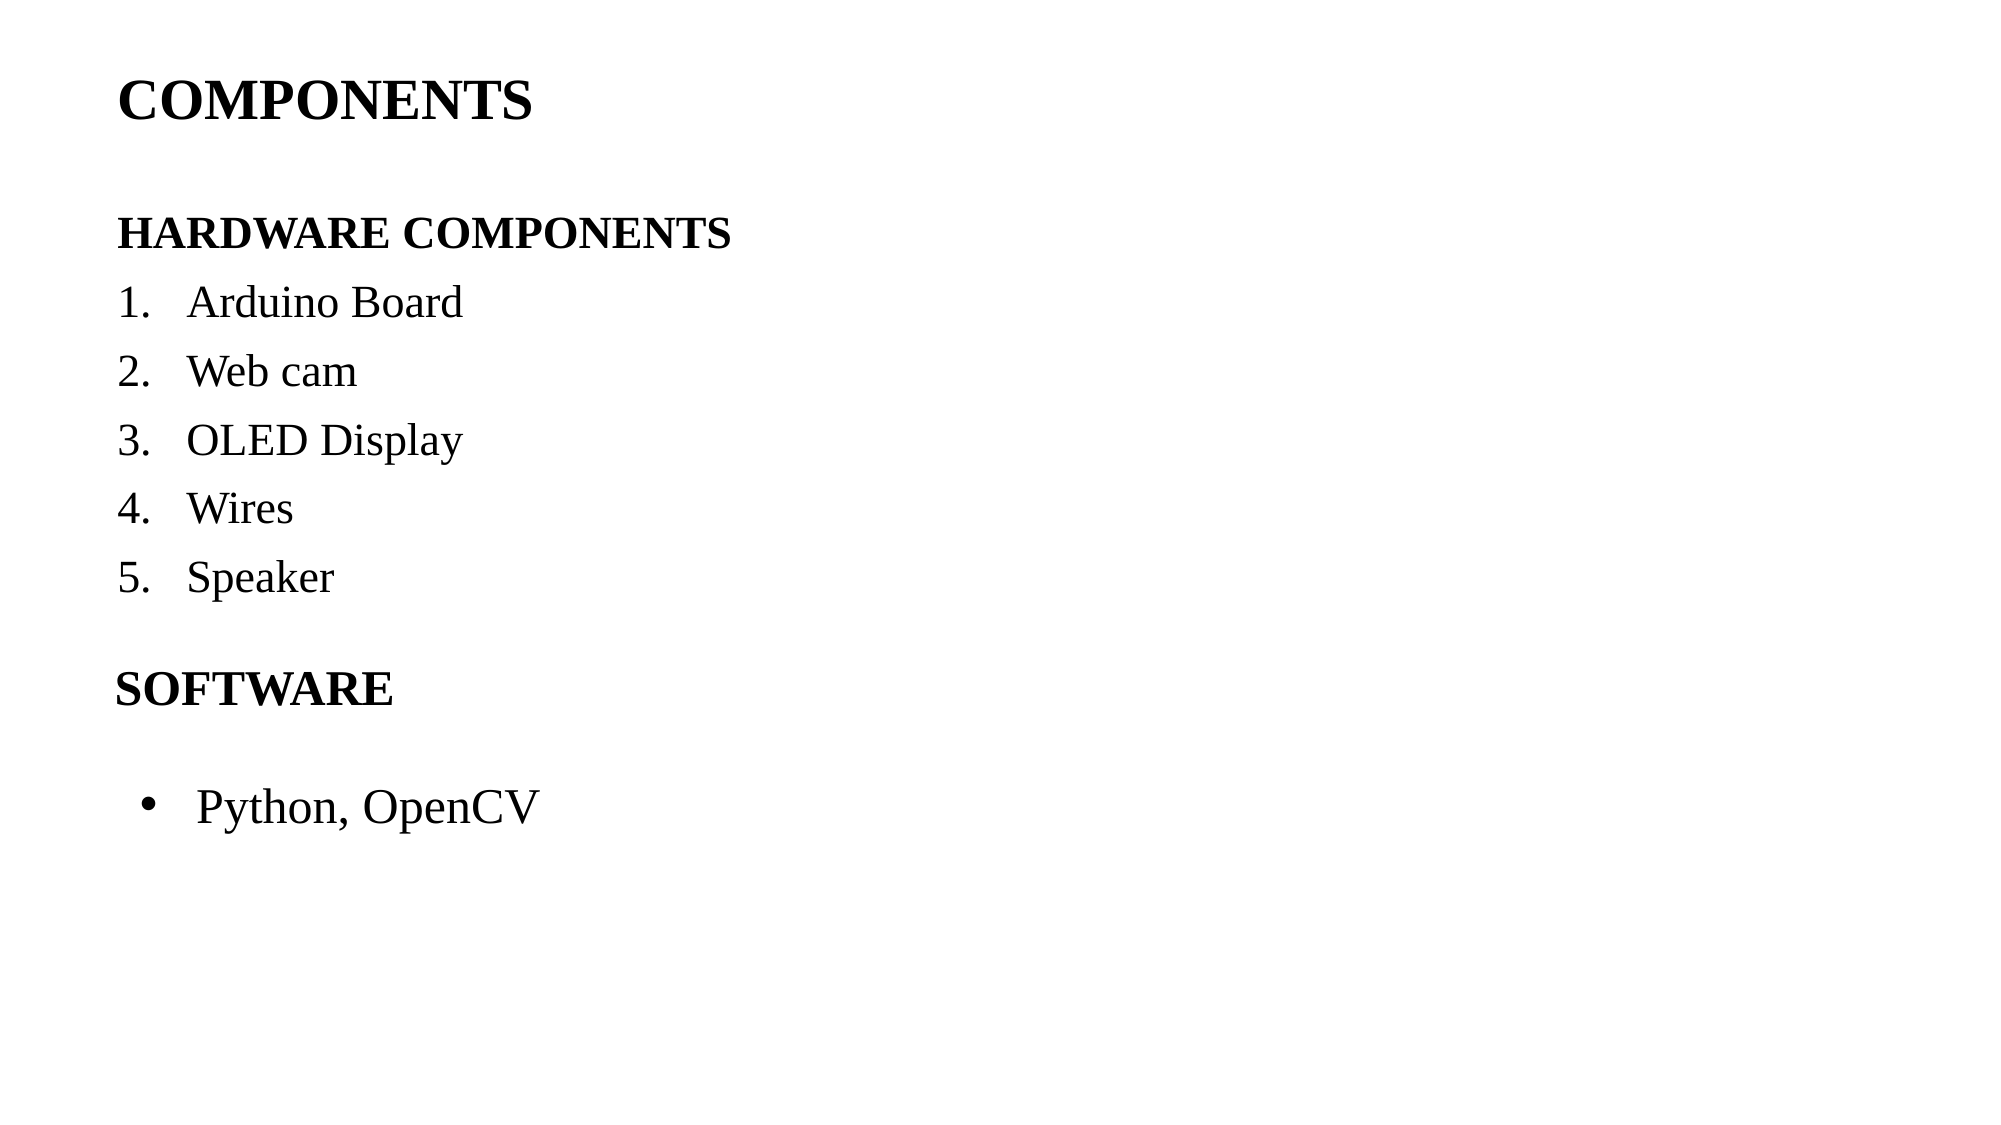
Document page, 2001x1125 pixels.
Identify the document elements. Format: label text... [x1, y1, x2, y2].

list HARDWARE COMPONENTS Arduino Board Web cam OLED Display Wires Speaker [102, 201, 1828, 611]
text_box SOFTWARE [74, 648, 1602, 724]
title COMPONENTS [102, 37, 1828, 164]
text_box Python, OpenCV [125, 766, 1115, 841]
